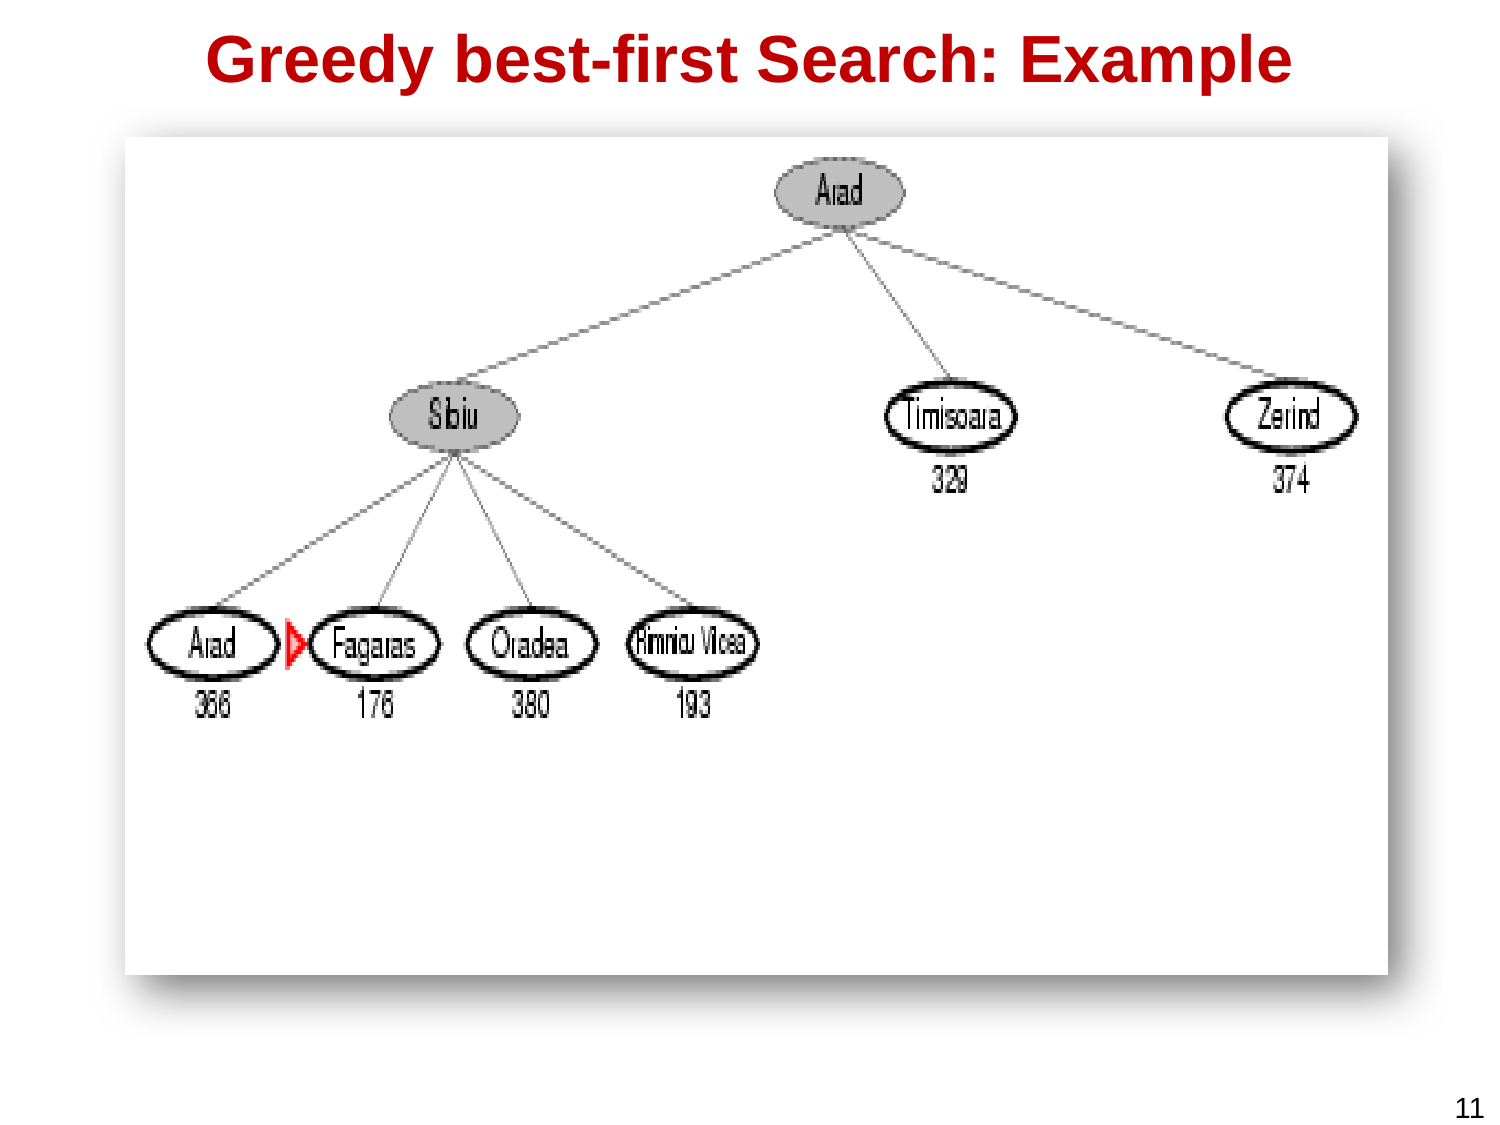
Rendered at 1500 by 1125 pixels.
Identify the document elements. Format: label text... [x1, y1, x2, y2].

title Greedy best-first Search: Example [24, 0, 1476, 113]
slide_number 11 [1424, 1046, 1500, 1125]
picture [124, 137, 1388, 976]
